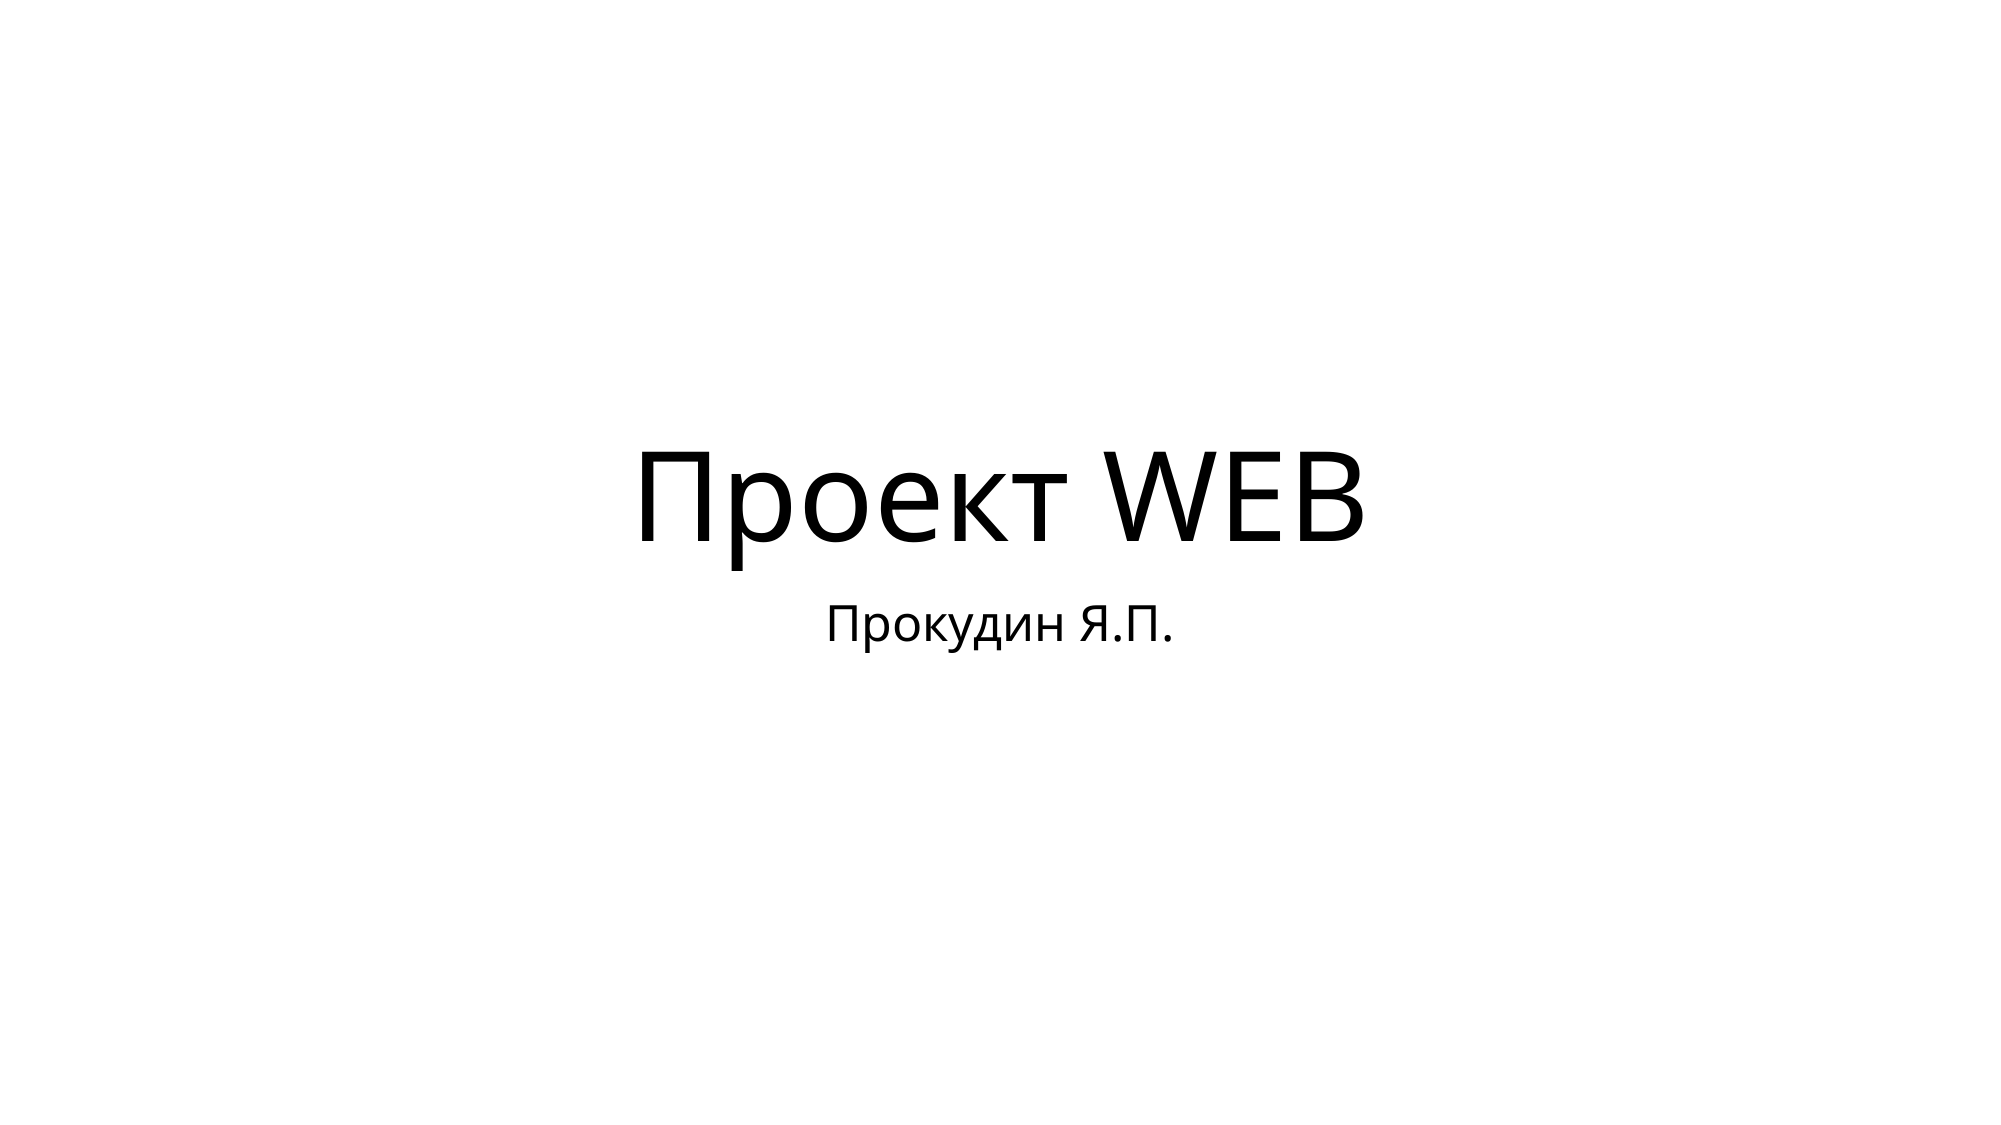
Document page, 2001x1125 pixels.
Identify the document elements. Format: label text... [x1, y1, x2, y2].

title Проект WEB [249, 184, 1750, 576]
subtitle Прокудин Я.П. [249, 590, 1750, 863]
